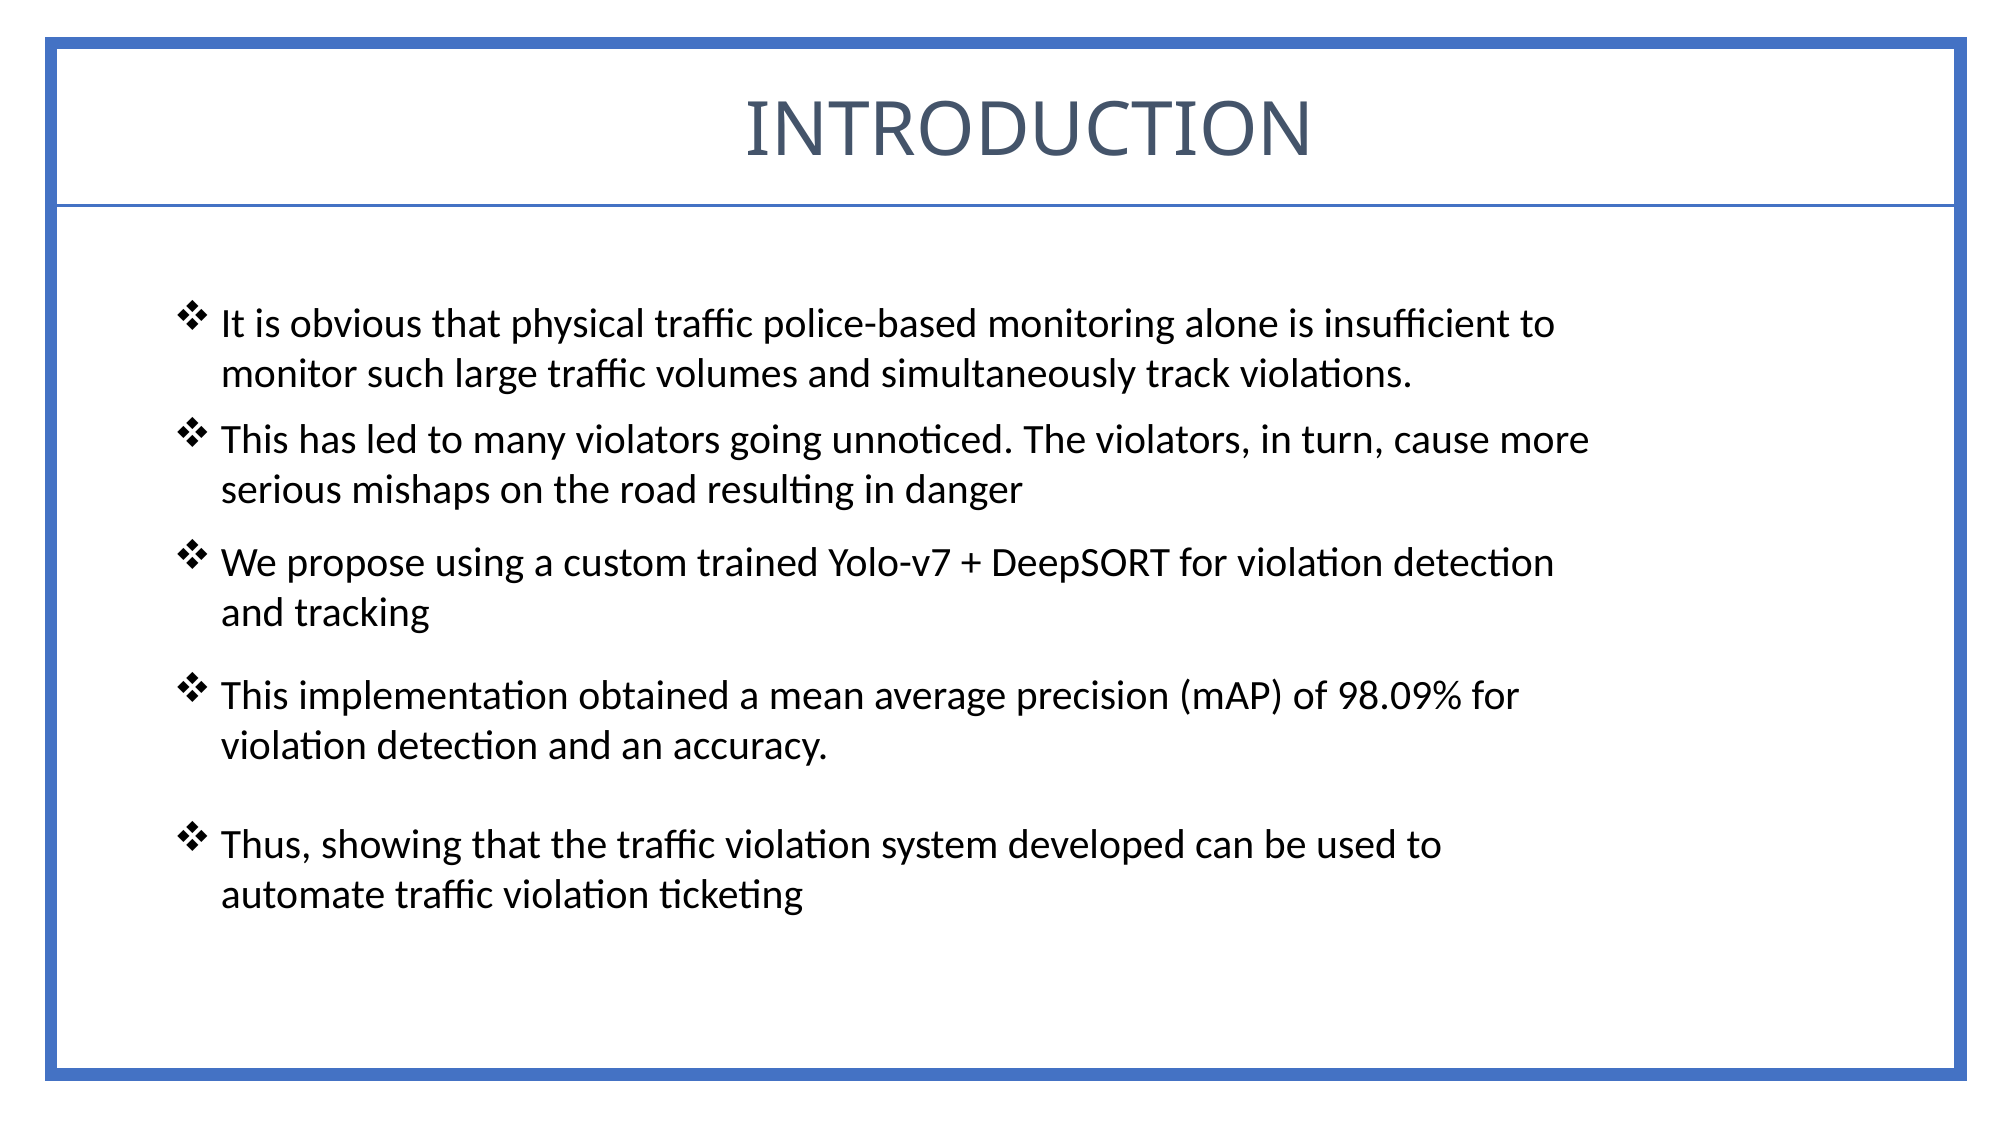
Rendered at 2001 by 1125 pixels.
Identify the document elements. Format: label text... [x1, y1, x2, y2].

text_box [50, 42, 1962, 1076]
text_box This has led to many violators going unnoticed. The violators, in turn, cause more serious mishaps on the road resulting in danger [159, 404, 1695, 520]
text_box INTRODUCTION [730, 73, 1430, 179]
text_box Thus, showing that the traffic violation system developed can be used to automate traffic violation ticketing [159, 809, 1576, 925]
text_box It is obvious that physical traffic police-based monitoring alone is insufficient to monitor such large traffic volumes and simultaneously track violations. [159, 288, 1706, 404]
text_box We propose using a custom trained Yolo-v7 + DeepSORT for violation detection and tracking [159, 527, 1576, 642]
text_box This implementation obtained a mean average precision (mAP) of 98.09% for violation detection and an accuracy. [159, 660, 1576, 776]
